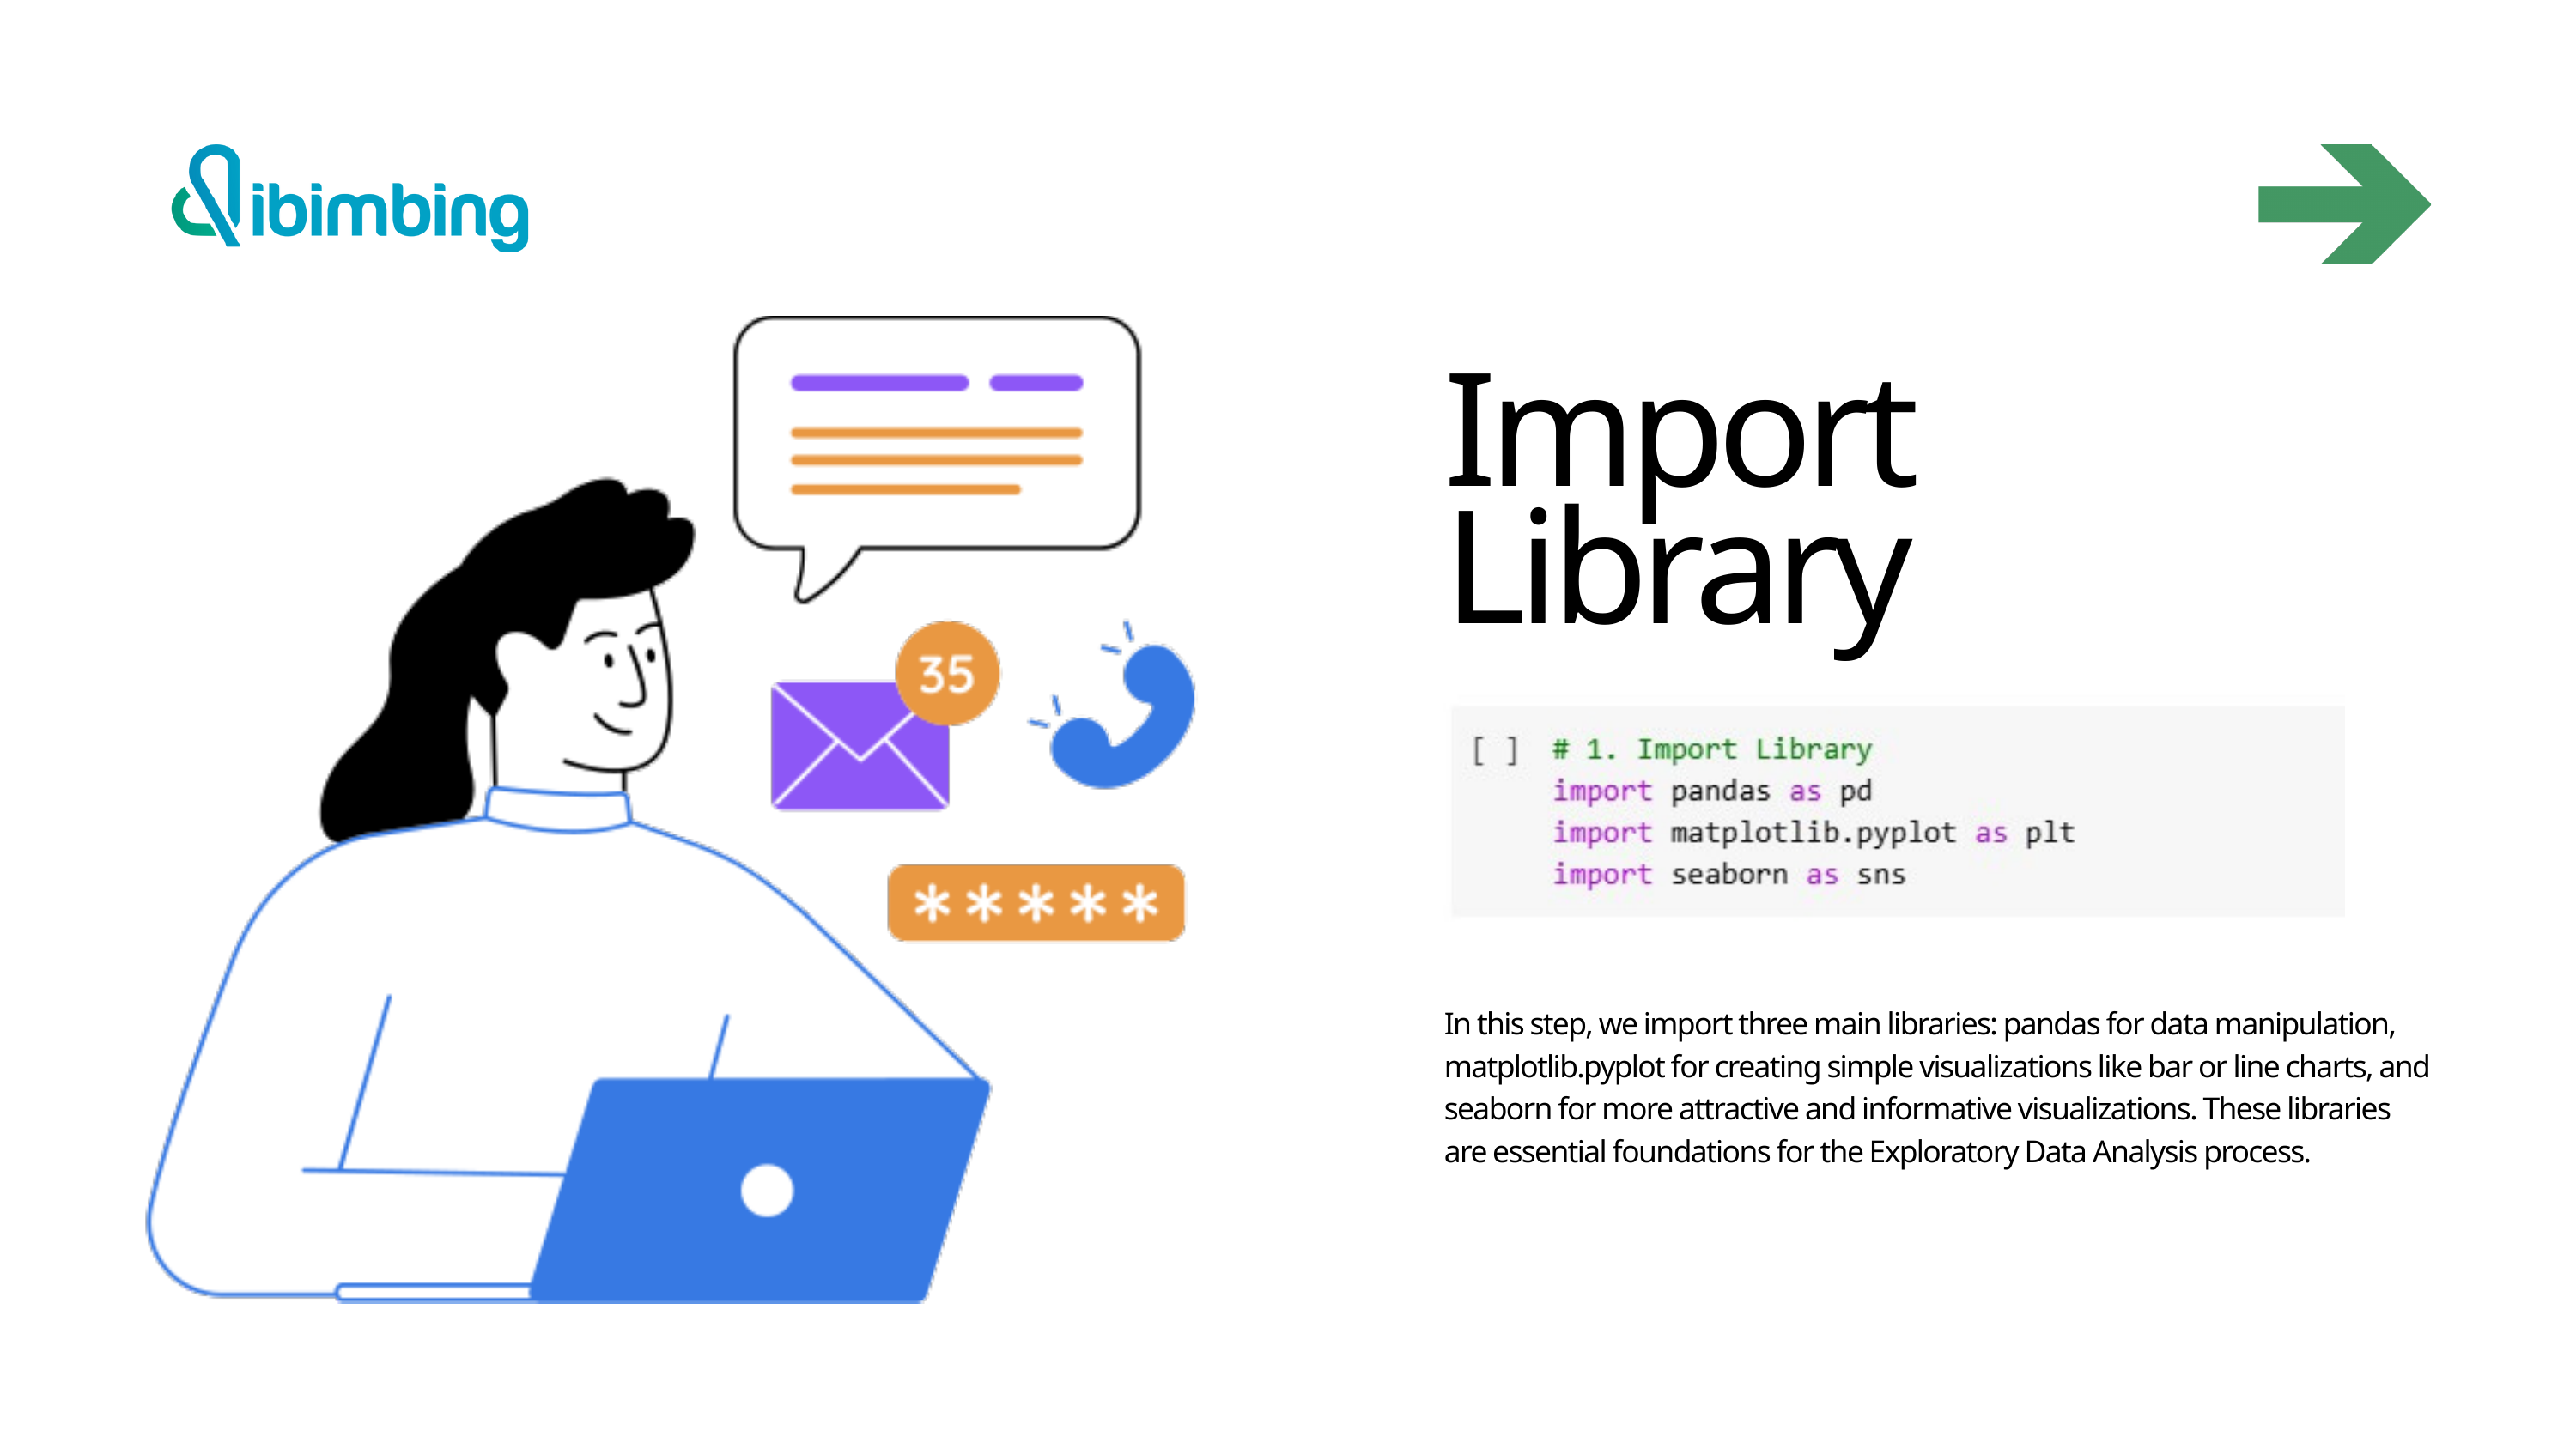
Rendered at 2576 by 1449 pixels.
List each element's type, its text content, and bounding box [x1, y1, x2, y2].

text_box Import Library [1443, 380, 2323, 655]
text_box In this step, we import three main libraries: pandas for data manipulation, matplotlib.pyplot for creating simple visualizations like bar or line charts, and seaborn for more attractive and informative visualizations. These libraries are essential foundations for the Exploratory Data Analysis process. [1443, 998, 2432, 1169]
text_box [116, 144, 583, 252]
text_box [1443, 694, 2345, 926]
text_box [2258, 144, 2432, 264]
text_box [144, 316, 1208, 1304]
